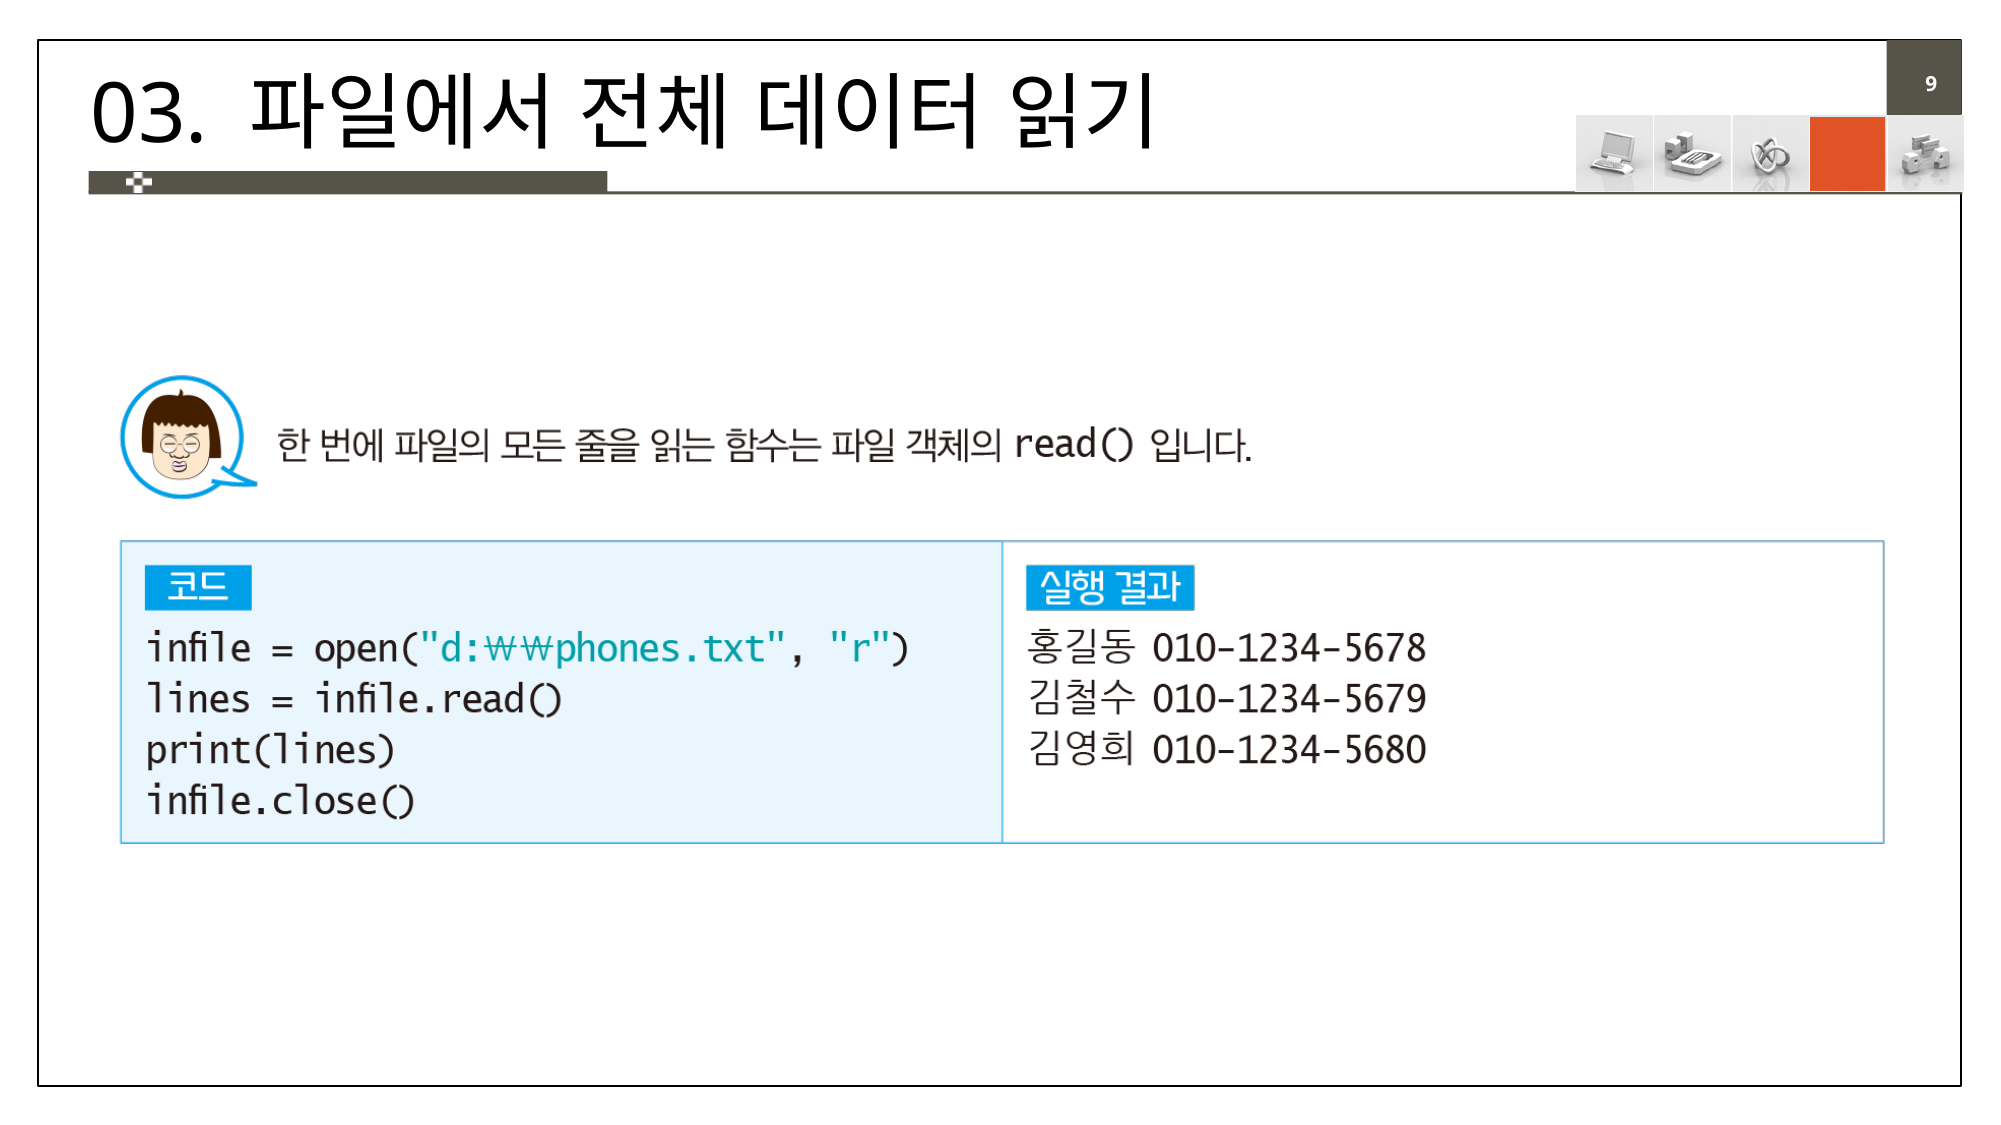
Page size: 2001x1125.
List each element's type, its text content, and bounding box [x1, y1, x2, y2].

picture [76, 346, 1924, 865]
picture [1808, 114, 1964, 192]
title 03. 파일에서 전체 데이터 읽기 [76, 62, 1808, 208]
